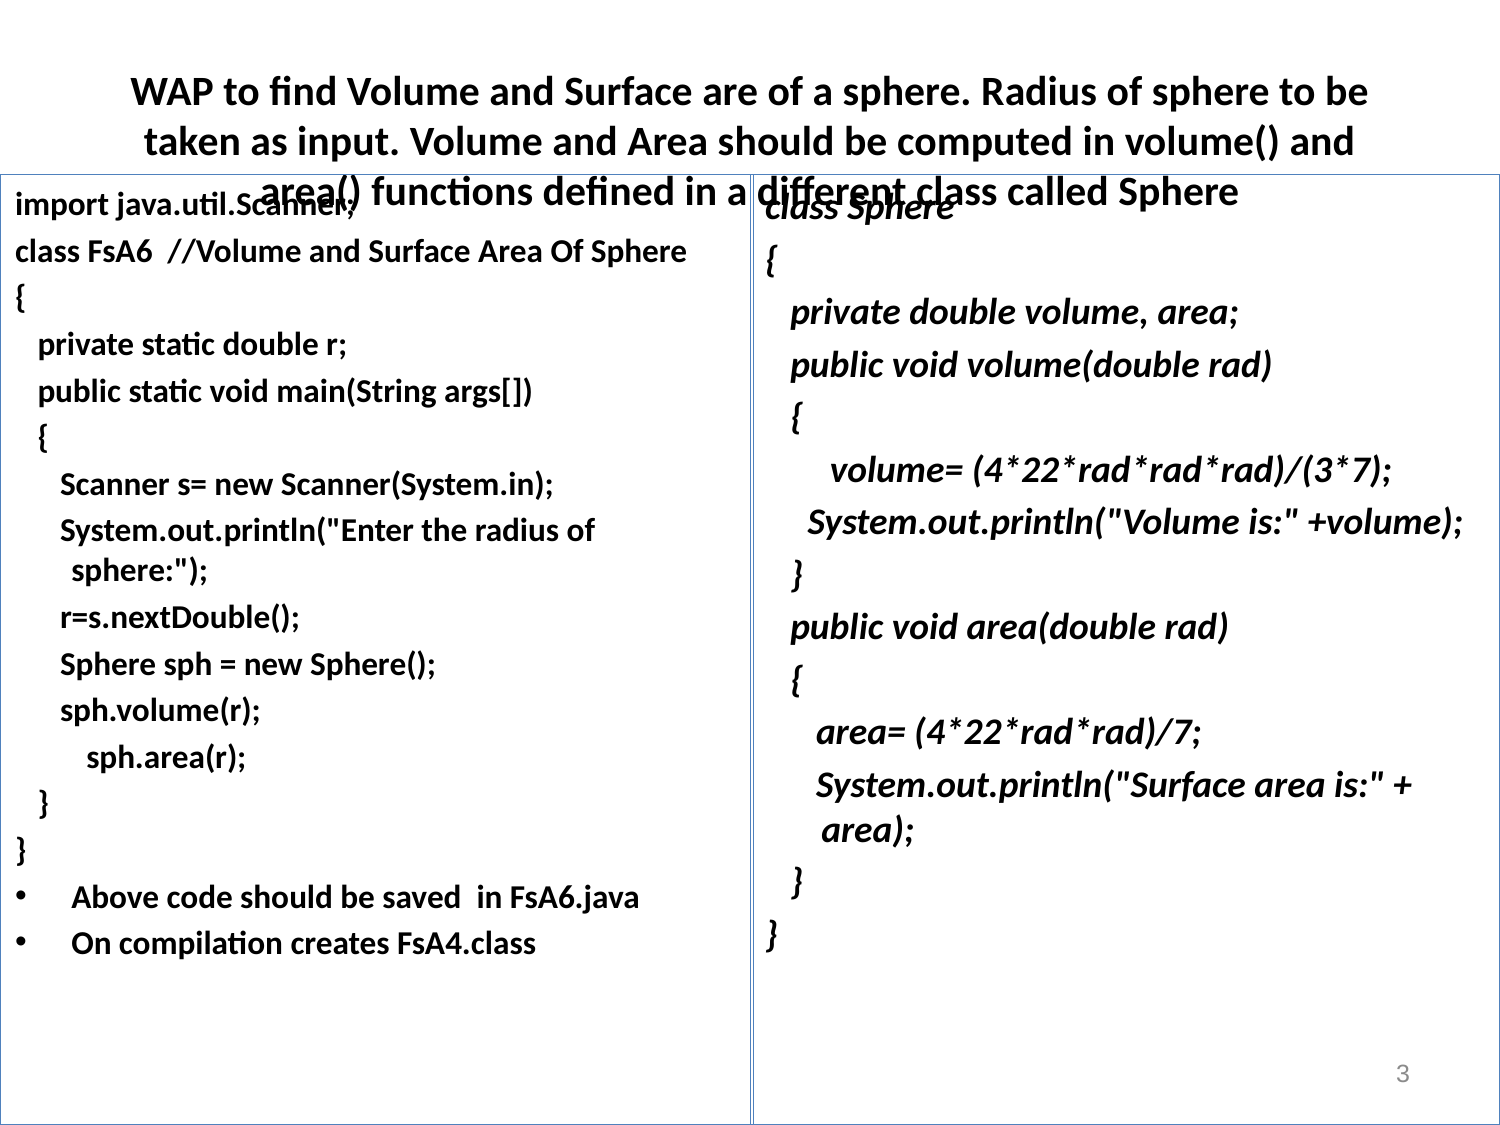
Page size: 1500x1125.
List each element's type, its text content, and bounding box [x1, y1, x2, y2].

title WAP to find Volume and Surface are of a sphere. Radius of sphere to be taken as input. Volume and Area should be computed in volume() and area() functions defined in a different class called Sphere [75, 45, 1425, 174]
slide_number 3 [1074, 1042, 1425, 1103]
list import java.util.Scanner; class FsA6 //Volume and Surface Area Of Sphere { private static double r; public static void main(String args[]) { Scanner s= new Scanner(System.in); System.out.println("Enter the radius of sphere:"); r=s.nextDouble(); Sphere sph = new Sphere(); sph.volume(r); sph.area(r); } } Above code should be saved in FsA6.java On compilation creates FsA4.class [0, 174, 750, 1125]
list class Sphere { private double volume, area; public void volume(double rad) { volume= (4*22*rad*rad*rad)/(3*7); System.out.println("Volume is:" +volume); } public void area(double rad) { area= (4*22*rad*rad)/7; System.out.println("Surface area is:" + area); } } [750, 174, 1500, 1125]
